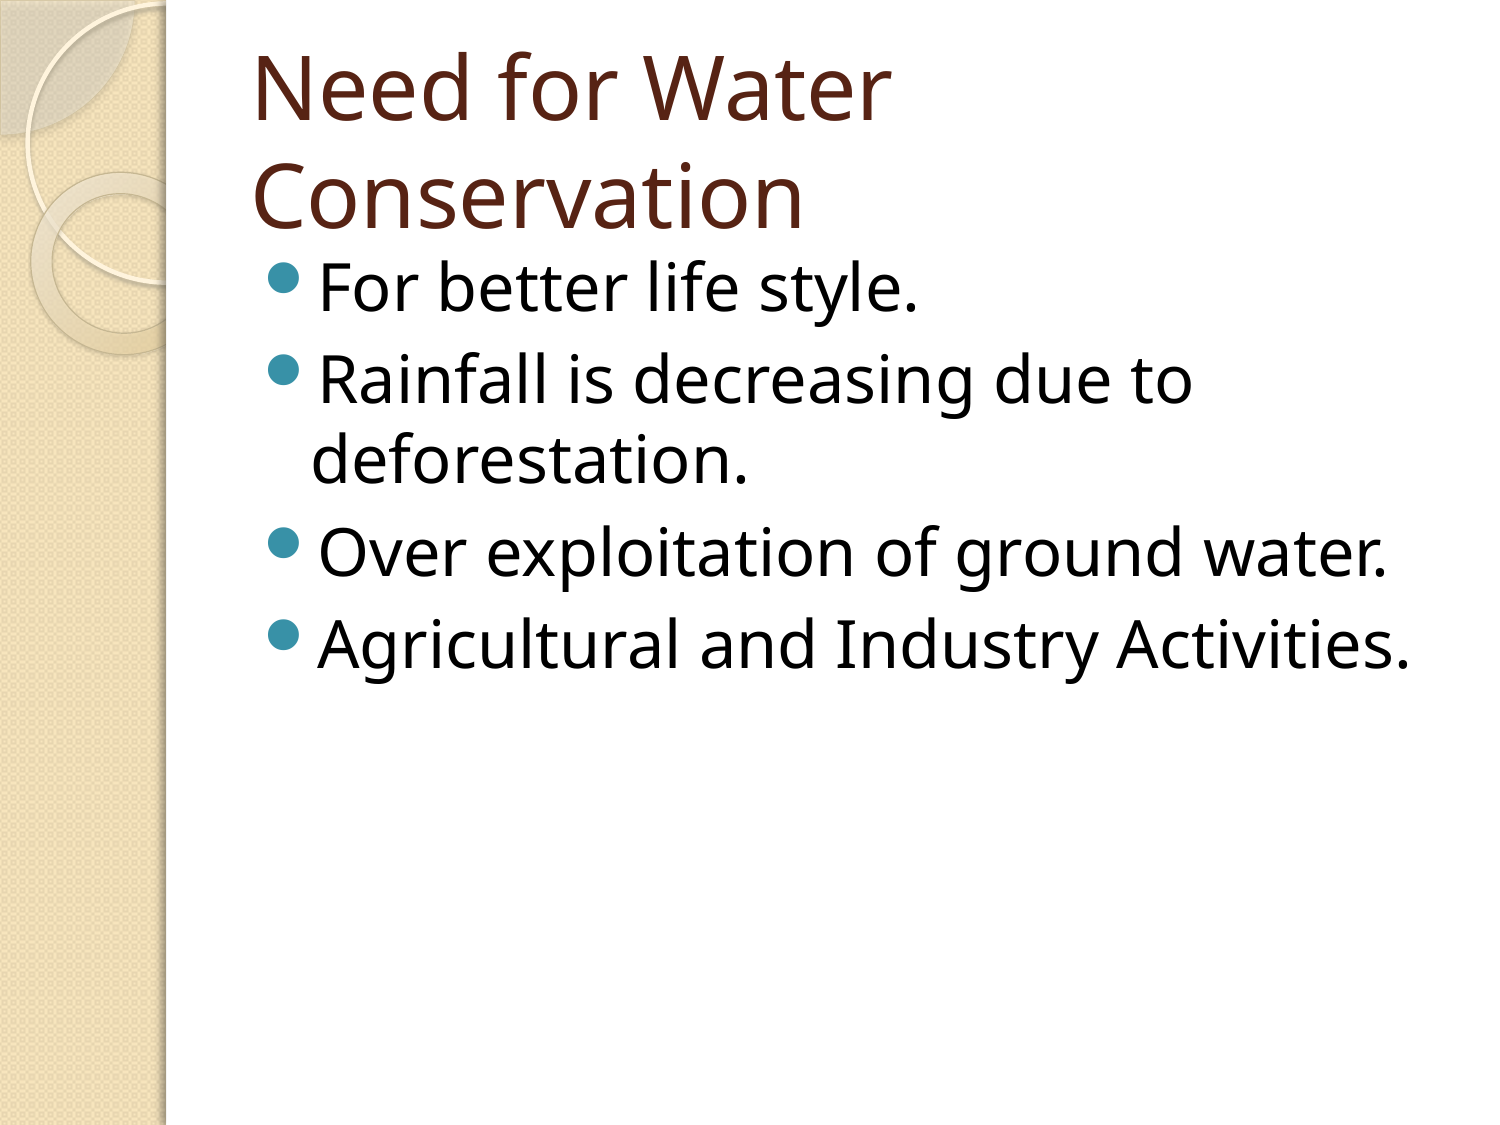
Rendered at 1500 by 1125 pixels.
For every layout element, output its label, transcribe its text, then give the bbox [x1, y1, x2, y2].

title Need for Water Conservation [235, 45, 1466, 233]
list For better life style. Rainfall is decreasing due to deforestation. Over exploitation of ground water. Agricultural and Industry Activities. [235, 237, 1466, 1025]
